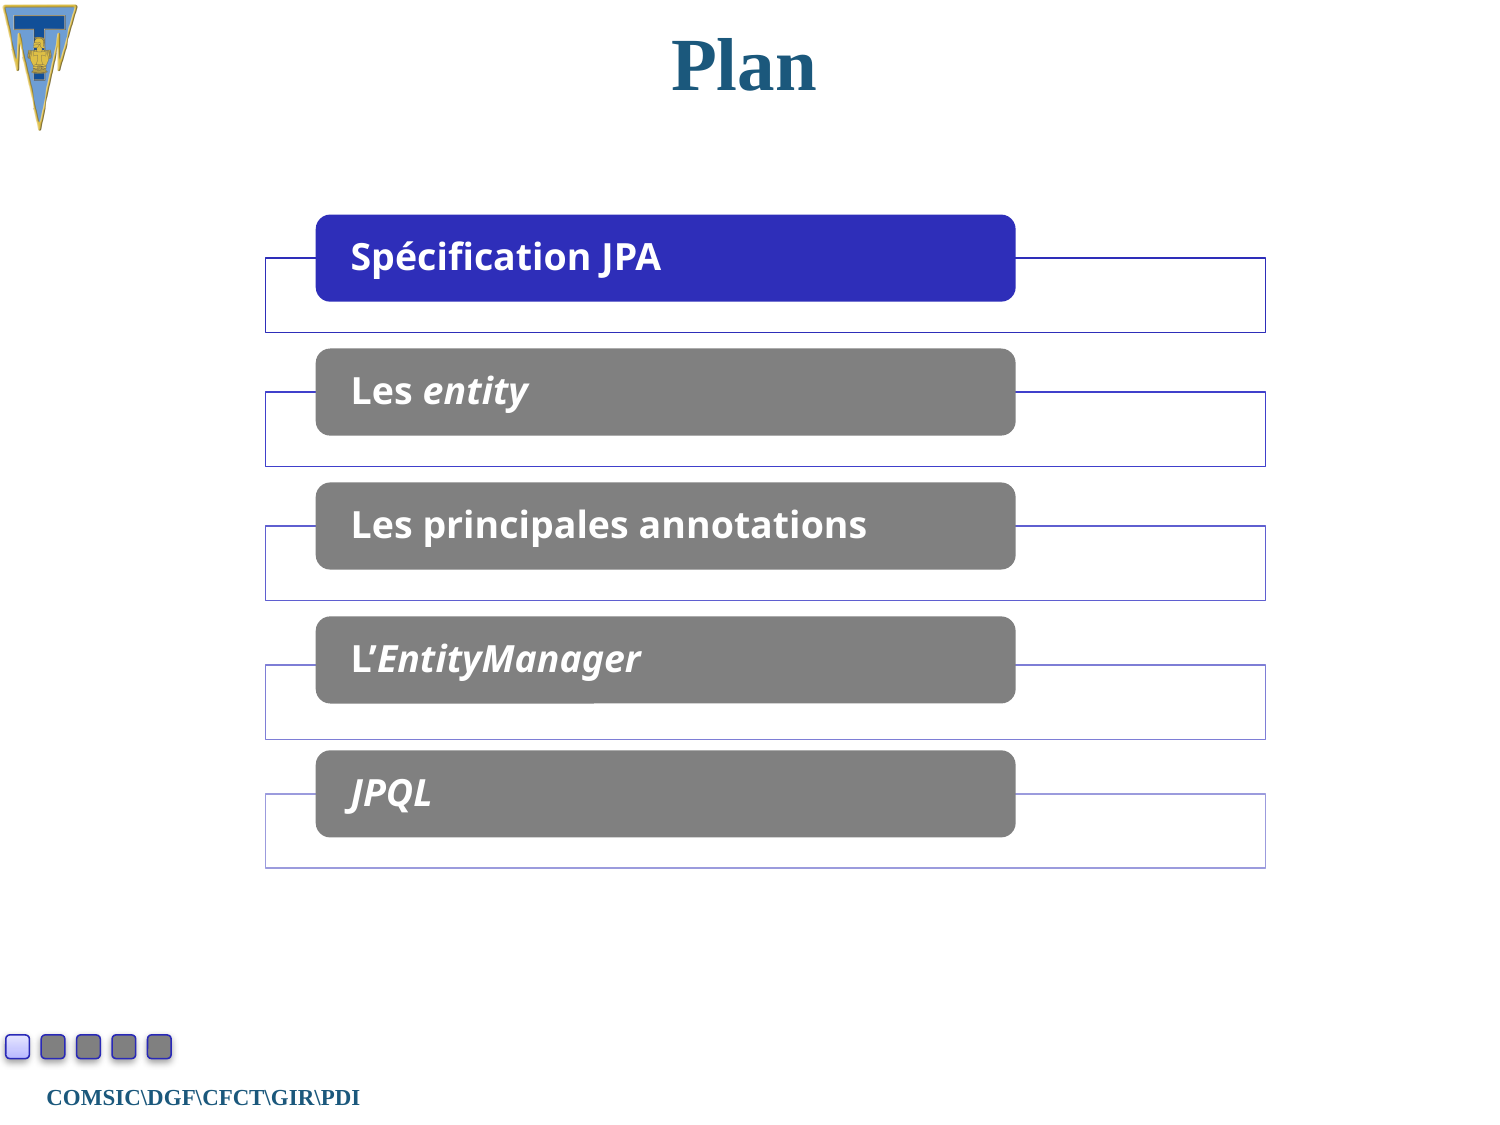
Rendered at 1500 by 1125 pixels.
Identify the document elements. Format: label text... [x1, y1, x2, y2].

text_box [146, 1034, 172, 1060]
text_box [75, 1034, 102, 1060]
text_box Plan [64, 8, 1424, 114]
text_box [40, 1034, 66, 1060]
text_box [4, 1034, 31, 1060]
picture [0, 2, 79, 133]
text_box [265, 207, 1266, 875]
text_box [111, 1034, 137, 1060]
